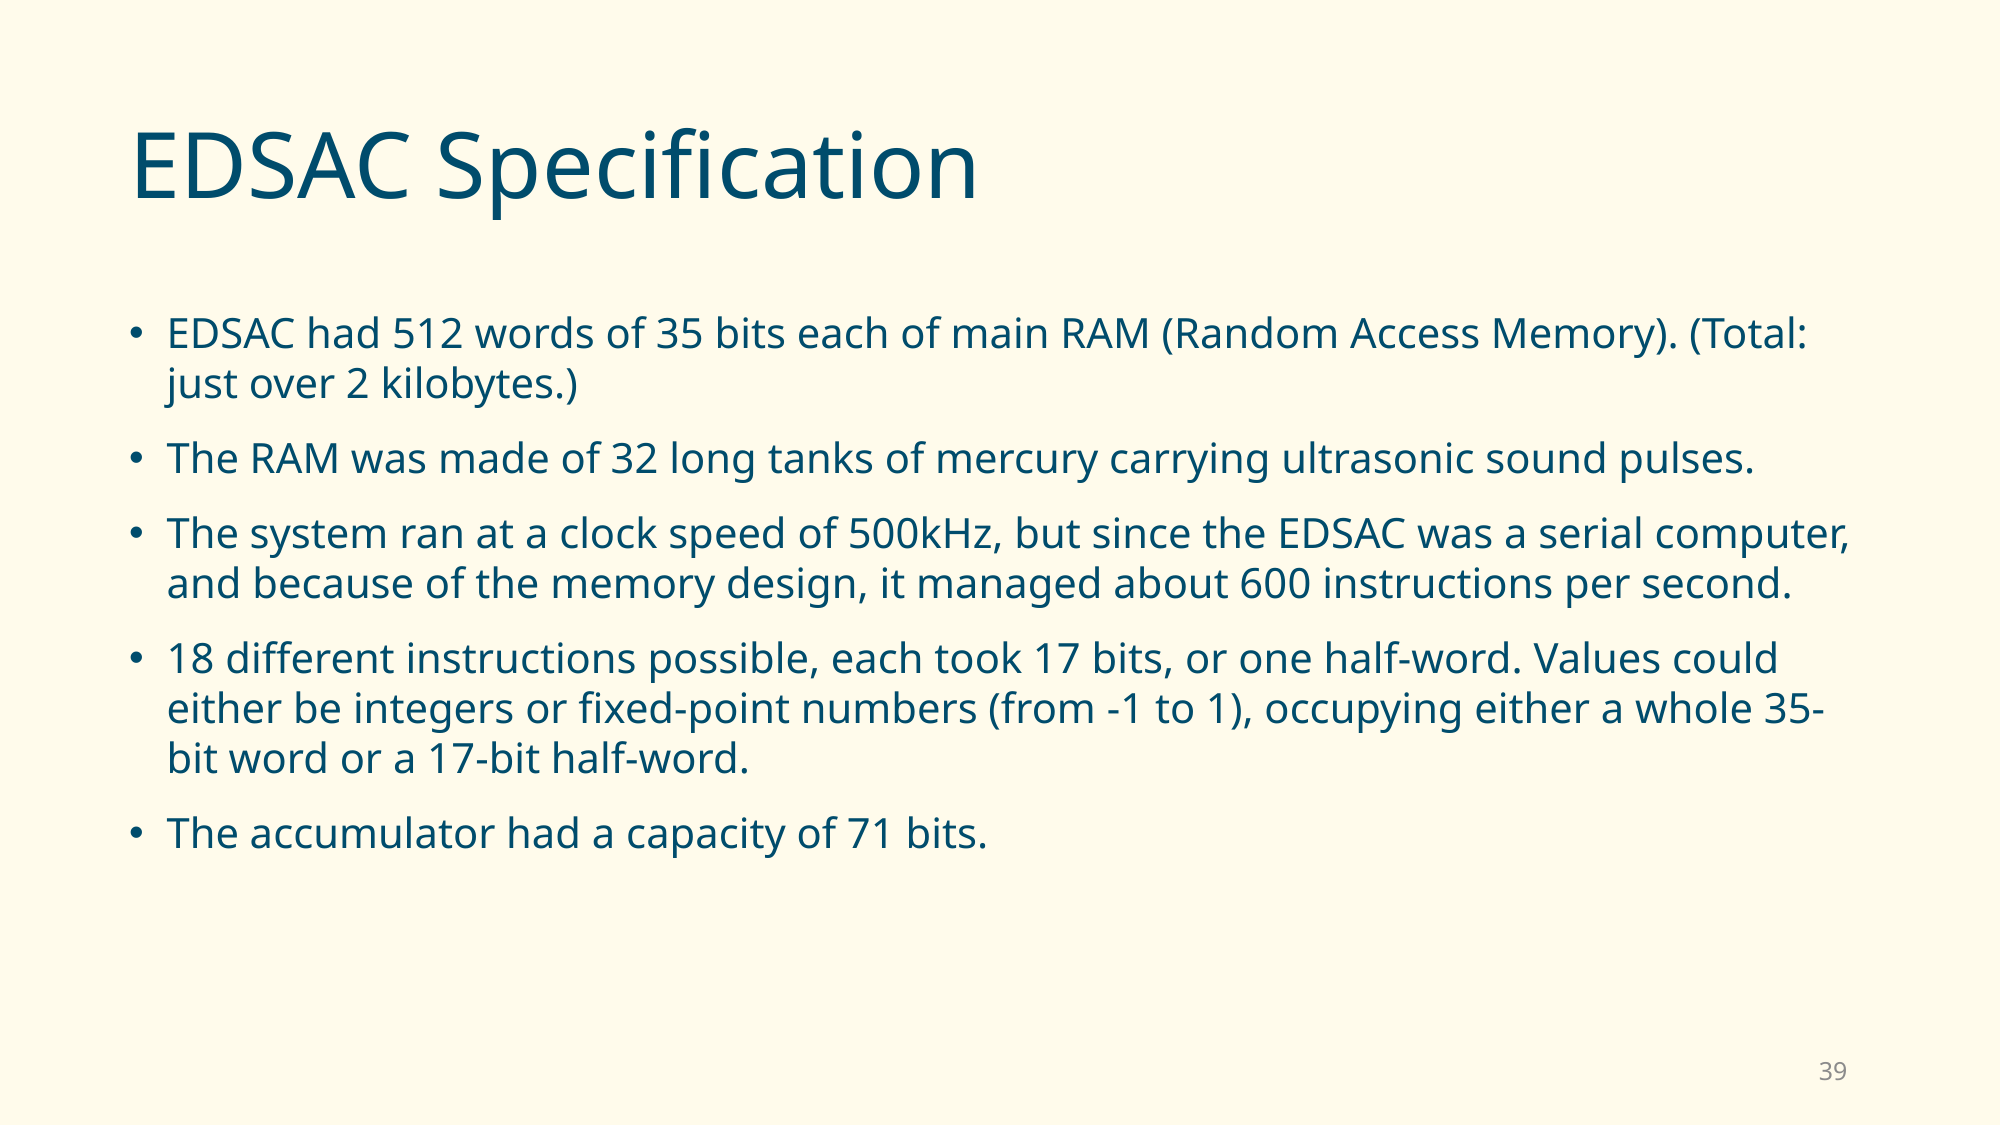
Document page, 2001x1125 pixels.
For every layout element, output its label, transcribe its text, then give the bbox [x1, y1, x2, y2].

title EDSAC Specification [114, 59, 1886, 278]
list EDSAC had 512 words of 35 bits each of main RAM (Random Access Memory). (Total: just over 2 kilobytes.) The RAM was made of 32 long tanks of mercury carrying ultrasonic sound pulses. The system ran at a clock speed of 500kHz, but since the EDSAC was a serial computer, and because of the memory design, it managed about 600 instructions per second. 18 different instructions possible, each took 17 bits, or one half-word. Values could either be integers or fixed-point numbers (from -1 to 1), occupying either a whole 35-bit word or a 17-bit half-word. The accumulator had a capacity of 71 bits. [114, 299, 1886, 1043]
slide_number 39 [1412, 1042, 1863, 1103]
